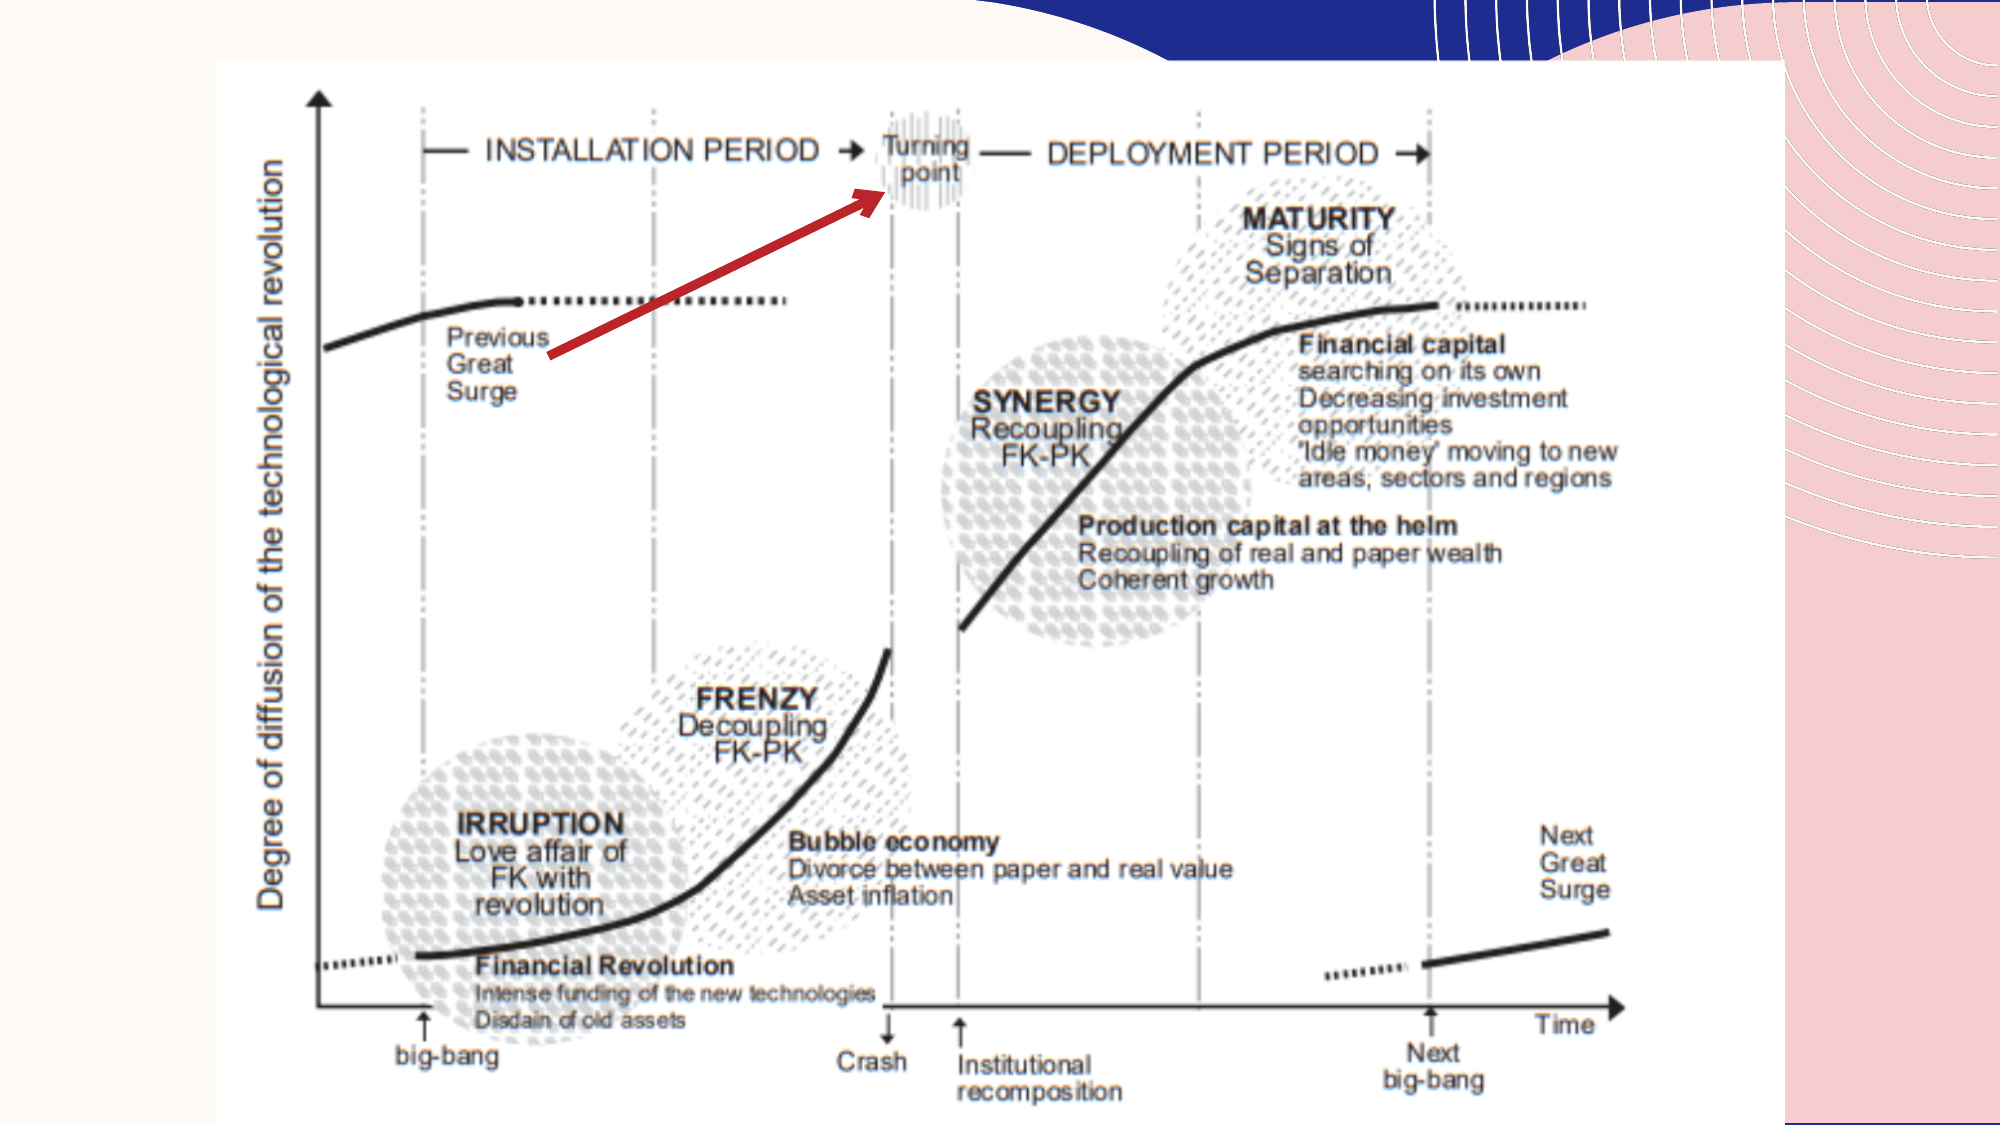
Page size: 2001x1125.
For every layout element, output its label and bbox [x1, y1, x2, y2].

picture [217, 0, 1997, 1125]
text_box [548, 192, 886, 357]
